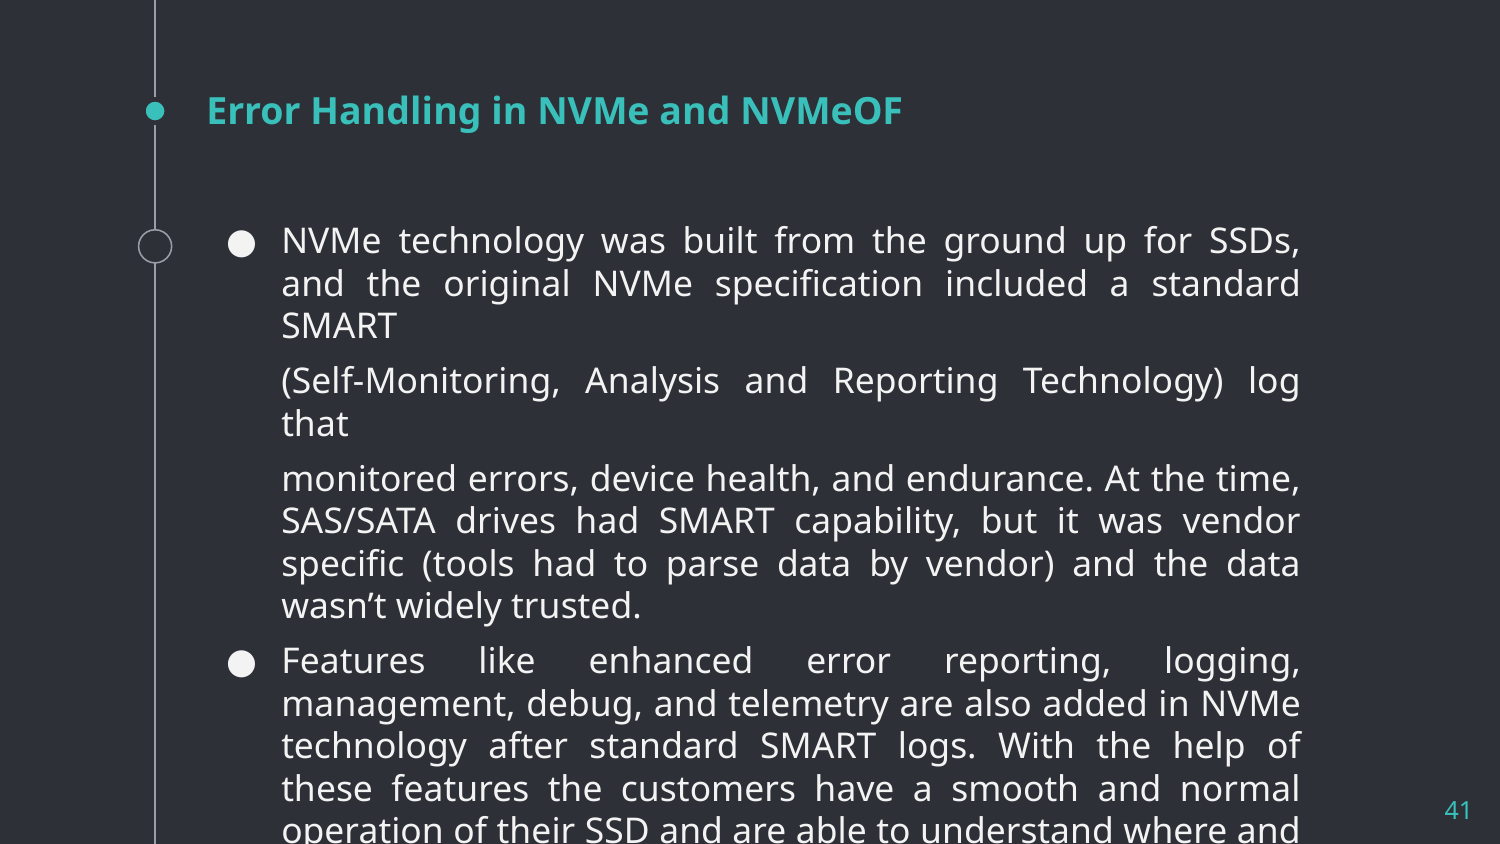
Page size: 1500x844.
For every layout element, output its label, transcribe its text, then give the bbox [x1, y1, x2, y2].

list NVMe technology was built from the ground up for SSDs, and the original NVMe specification included a standard SMART (Self-Monitoring, Analysis and Reporting Technology) log that monitored errors, device health, and endurance. At the time, SAS/SATA drives had SMART capability, but it was vendor specific (tools had to parse data by vendor) and the data wasn’t widely trusted. Features like enhanced error reporting, logging, management, debug, and telemetry are also added in NVMe technology after standard SMART logs. With the help of these features the customers have a smooth and normal operation of their SSD and are able to understand where and why things are failing and when it does happen. [191, 203, 1317, 815]
title Error Handling in NVMe and NVMeOF [191, 90, 1317, 147]
slide_number 41 [1398, 779, 1489, 832]
